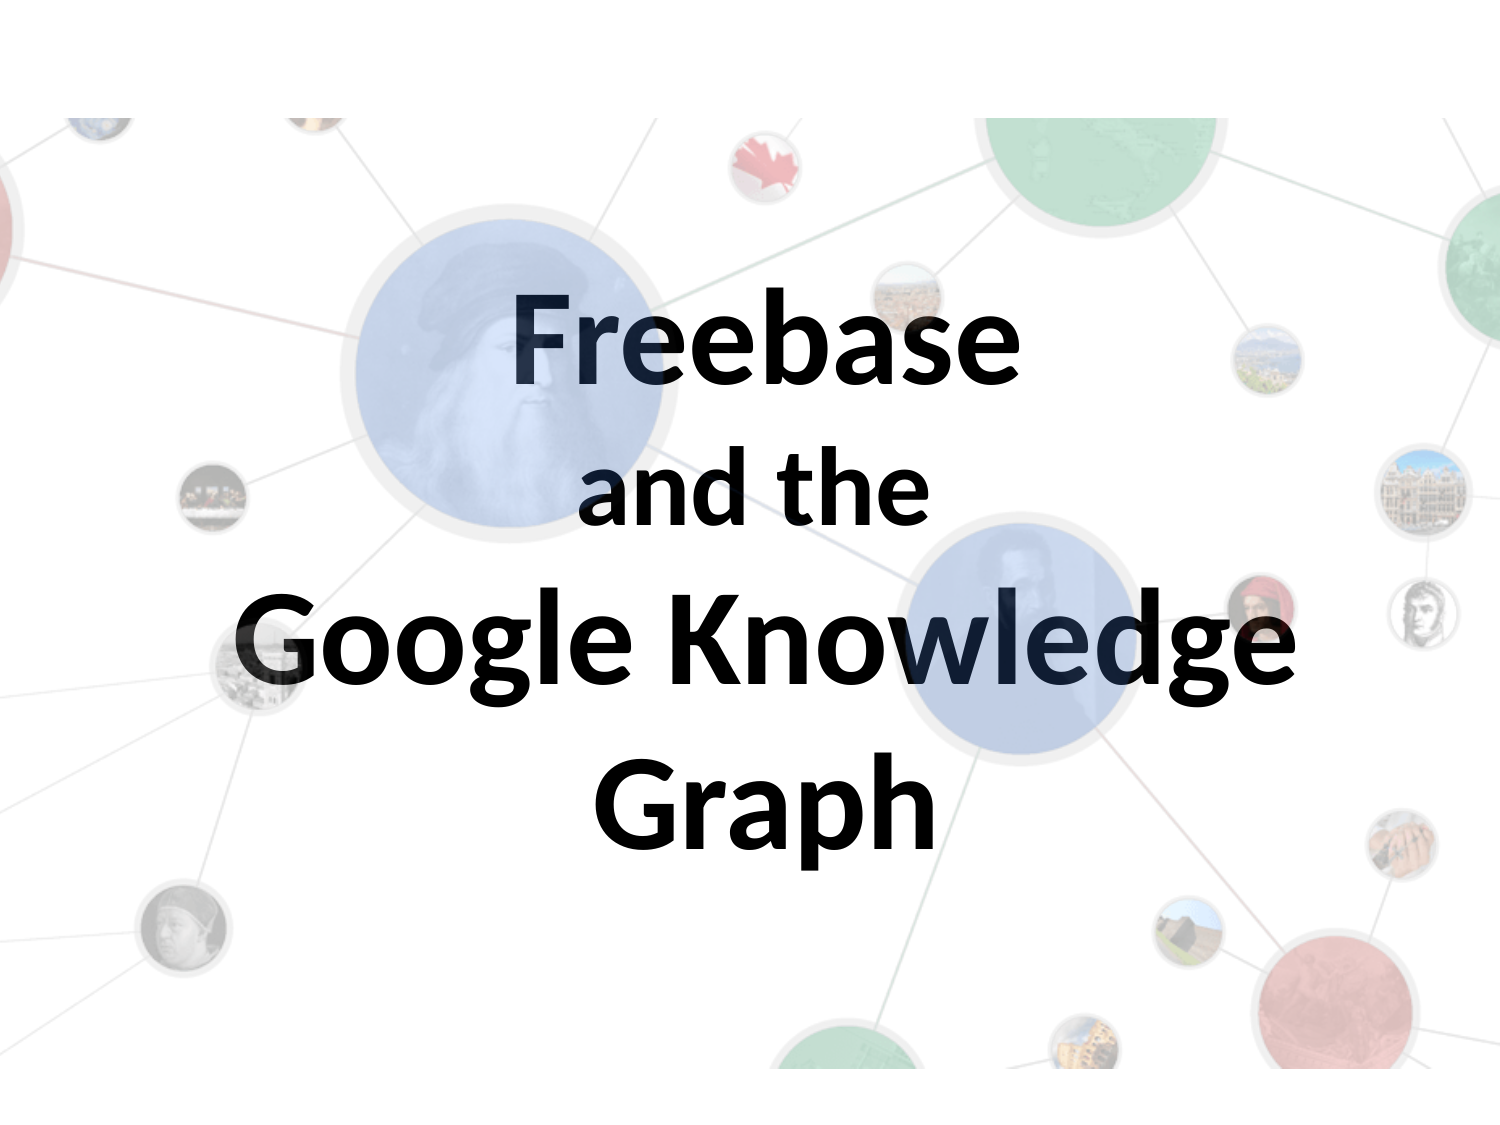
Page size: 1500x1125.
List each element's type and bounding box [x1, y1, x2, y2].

picture [0, 118, 1500, 1069]
